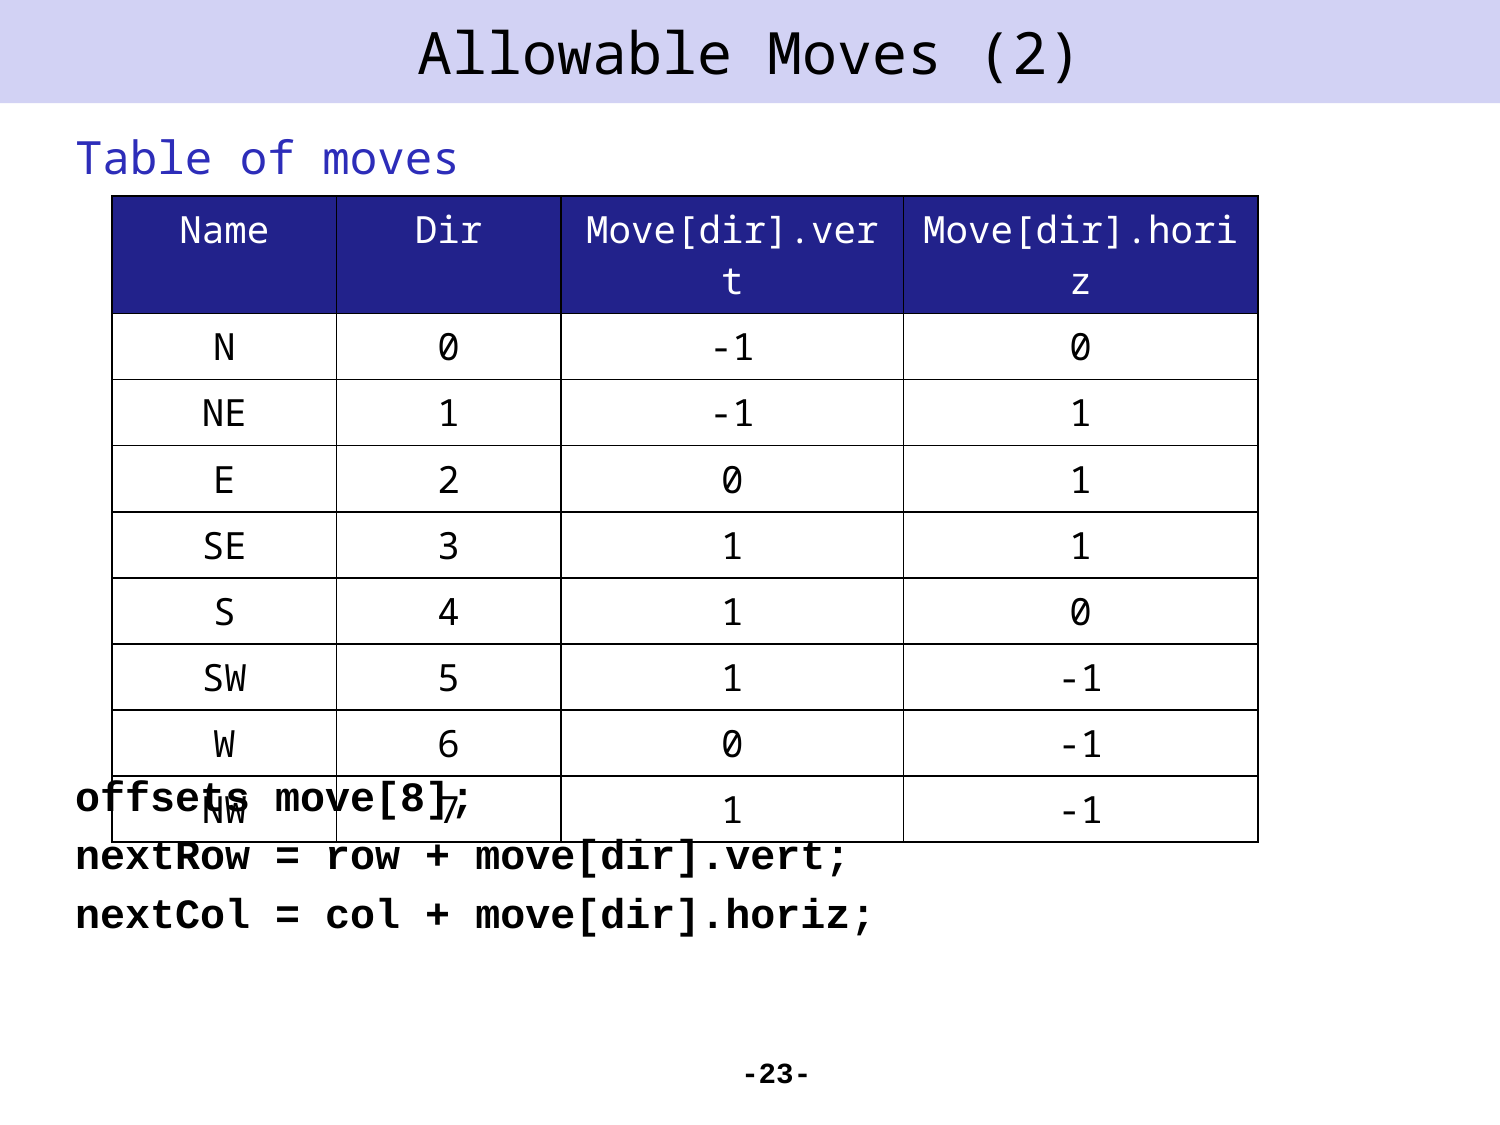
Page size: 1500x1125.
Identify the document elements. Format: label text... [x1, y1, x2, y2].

table_cell 1 [904, 513, 1257, 577]
table_cell 7 [337, 777, 560, 841]
table_cell 1 [562, 579, 903, 643]
table_cell -1 [562, 380, 903, 445]
table_cell NW [113, 777, 336, 841]
table_cell E [113, 446, 336, 511]
table_cell SW [113, 645, 336, 709]
table_cell 6 [337, 711, 560, 775]
table_cell 1 [904, 380, 1257, 445]
list Table of moves offsets move[8]; nextRow = row + move[dir].vert; nextCol = col + move[dir].horiz; [59, 121, 1446, 1026]
table_header Move[dir].vert [562, 197, 903, 313]
table_cell 0 [562, 711, 903, 775]
table_cell 2 [337, 446, 560, 511]
table_cell 1 [337, 380, 560, 445]
table_cell W [113, 711, 336, 775]
table_header Name [113, 197, 336, 313]
table_cell -1 [904, 711, 1257, 775]
table_header Dir [337, 197, 560, 313]
table_cell 0 [337, 314, 560, 379]
table_cell SE [113, 513, 336, 577]
table_cell S [113, 579, 336, 643]
table_cell 0 [904, 314, 1257, 379]
table_cell 1 [562, 513, 903, 577]
table_cell 3 [337, 513, 560, 577]
slide_number -23- [513, 1046, 827, 1094]
table_cell -1 [904, 645, 1257, 709]
table_cell 1 [904, 446, 1257, 511]
table_cell 0 [562, 446, 903, 511]
table_cell 1 [562, 777, 903, 841]
table_cell -1 [562, 314, 903, 379]
table_cell 4 [337, 579, 560, 643]
table_cell 1 [562, 645, 903, 709]
title Allowable Moves (2) [0, 0, 1500, 104]
table_cell 0 [904, 579, 1257, 643]
table_cell N [113, 314, 336, 379]
table_cell NE [113, 380, 336, 445]
table_cell -1 [904, 777, 1257, 841]
table_cell 5 [337, 645, 560, 709]
table_header Move[dir].horiz [904, 197, 1257, 313]
